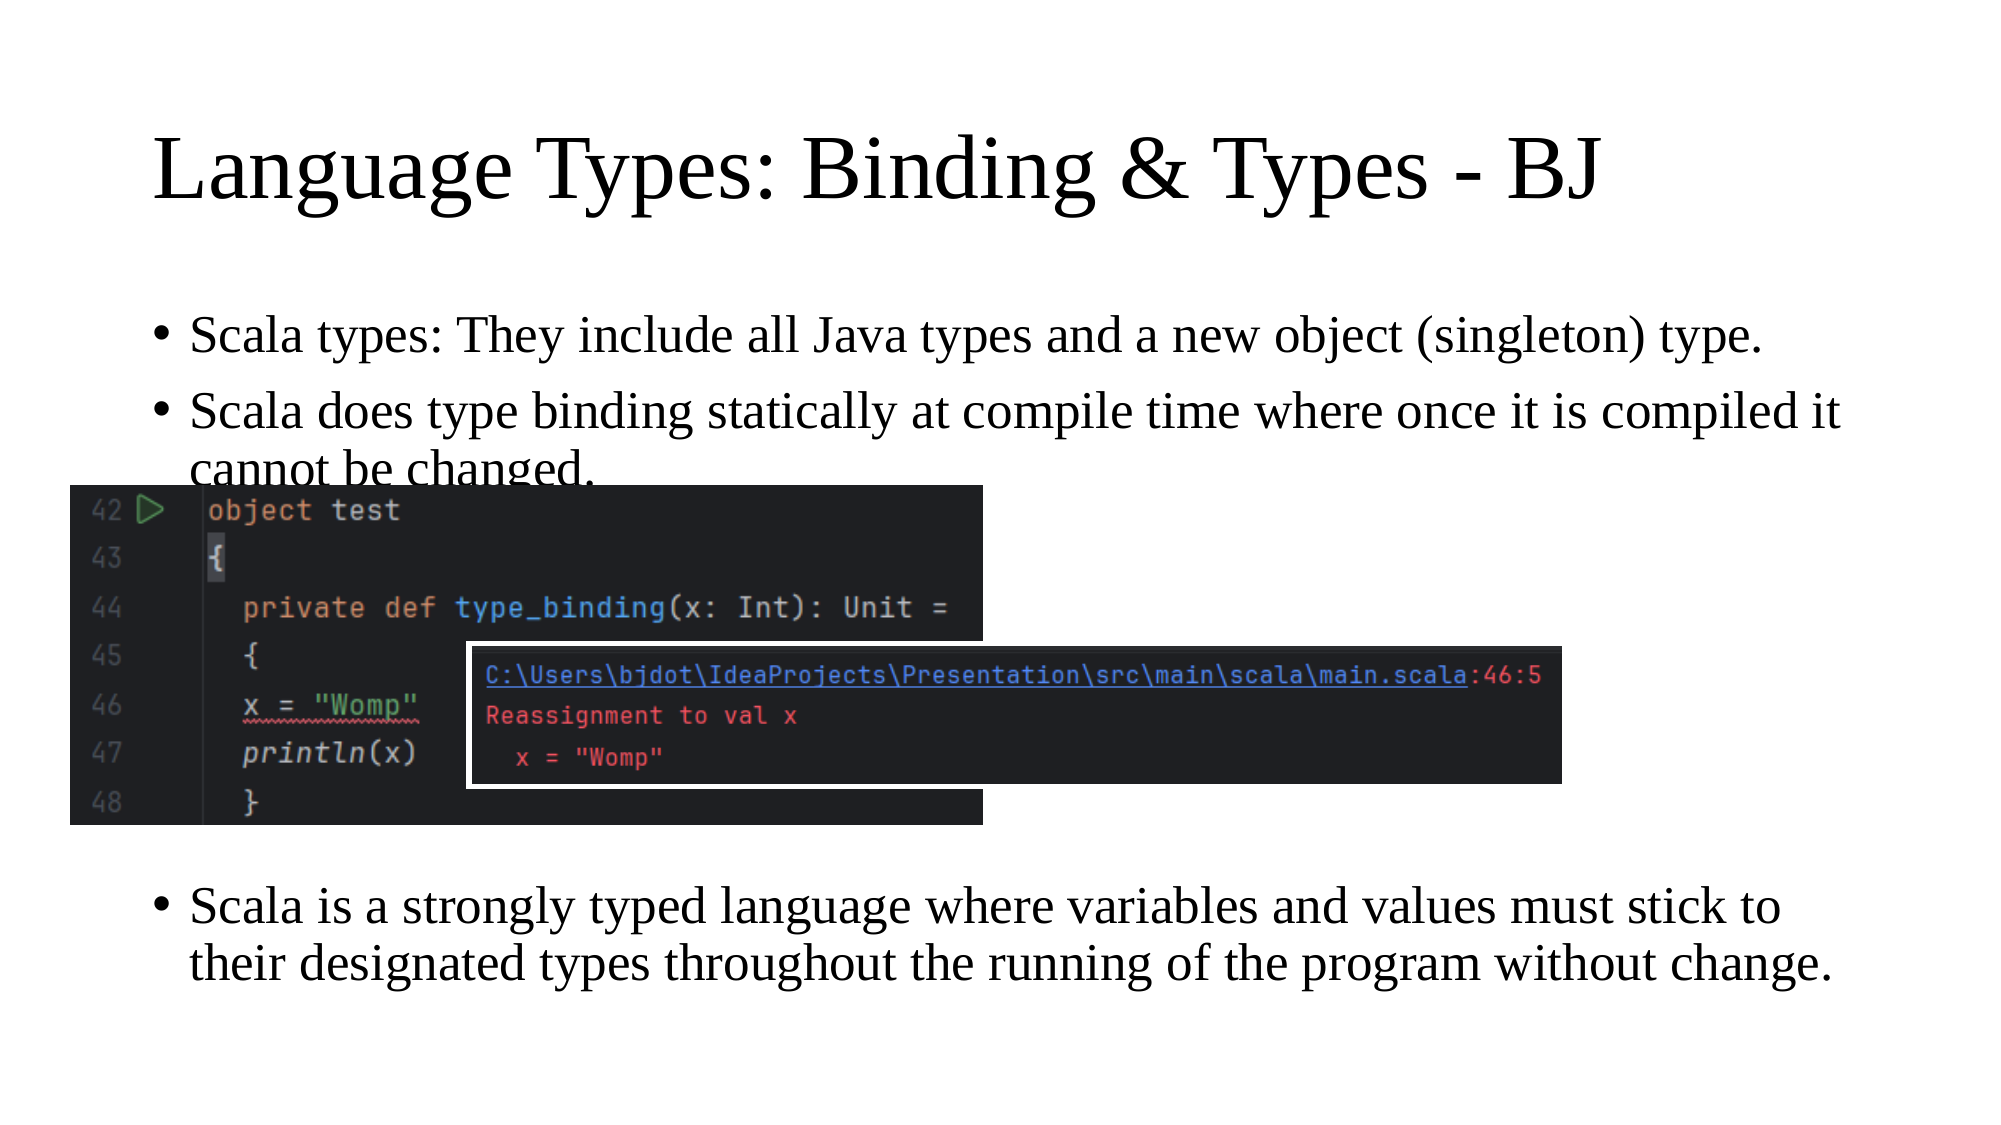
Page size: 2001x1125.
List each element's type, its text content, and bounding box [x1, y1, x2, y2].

text_box [984, 641, 1568, 789]
list Scala types: They include all Java types and a new object (singleton) type. Scala does type binding statically at compile time where once it is compiled it cannot be changed. Scala is a strongly typed language where variables and values must stick to their designated types throughout the running of the program without change. [137, 299, 1863, 1014]
picture [69, 485, 1563, 826]
title Language Types: Binding & Types - BJ [137, 59, 1863, 278]
